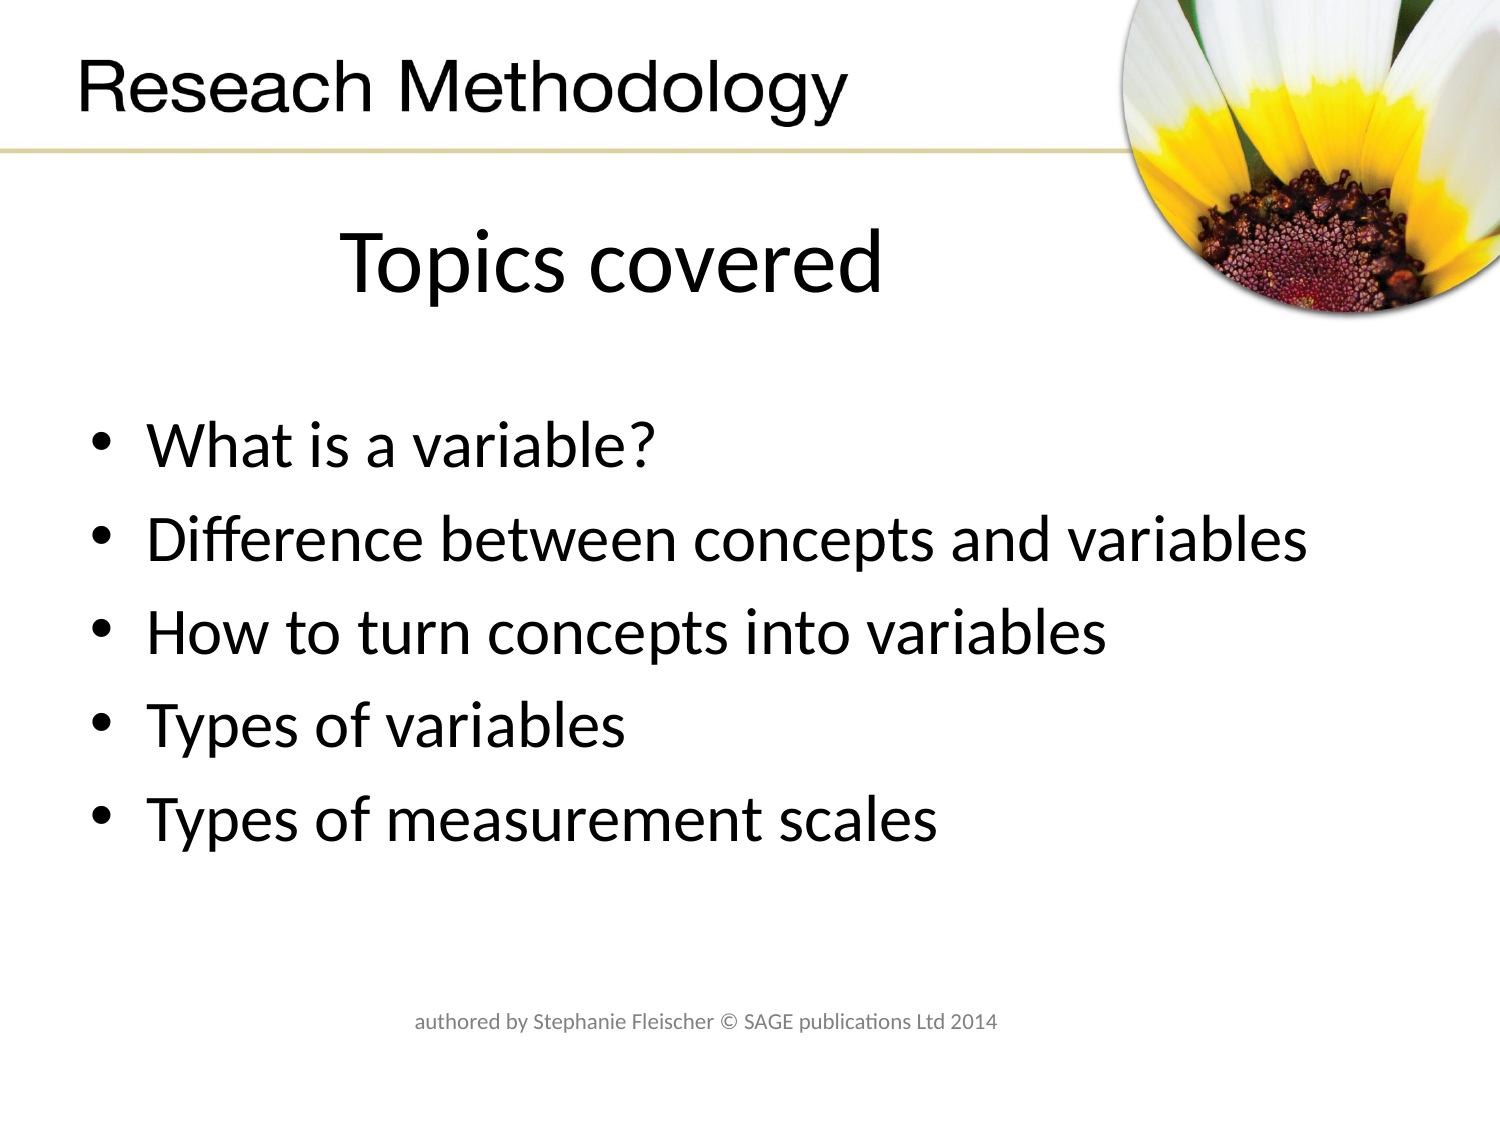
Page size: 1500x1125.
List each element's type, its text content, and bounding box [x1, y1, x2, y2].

text_box authored by Stephanie Fleischer © SAGE publications Ltd 2014 [399, 999, 1075, 1042]
title Topics covered [74, 162, 1151, 351]
list What is a variable? Difference between concepts and variables How to turn concepts into variables Types of variables Types of measurement scales [75, 299, 1425, 875]
picture [0, 0, 1500, 1125]
